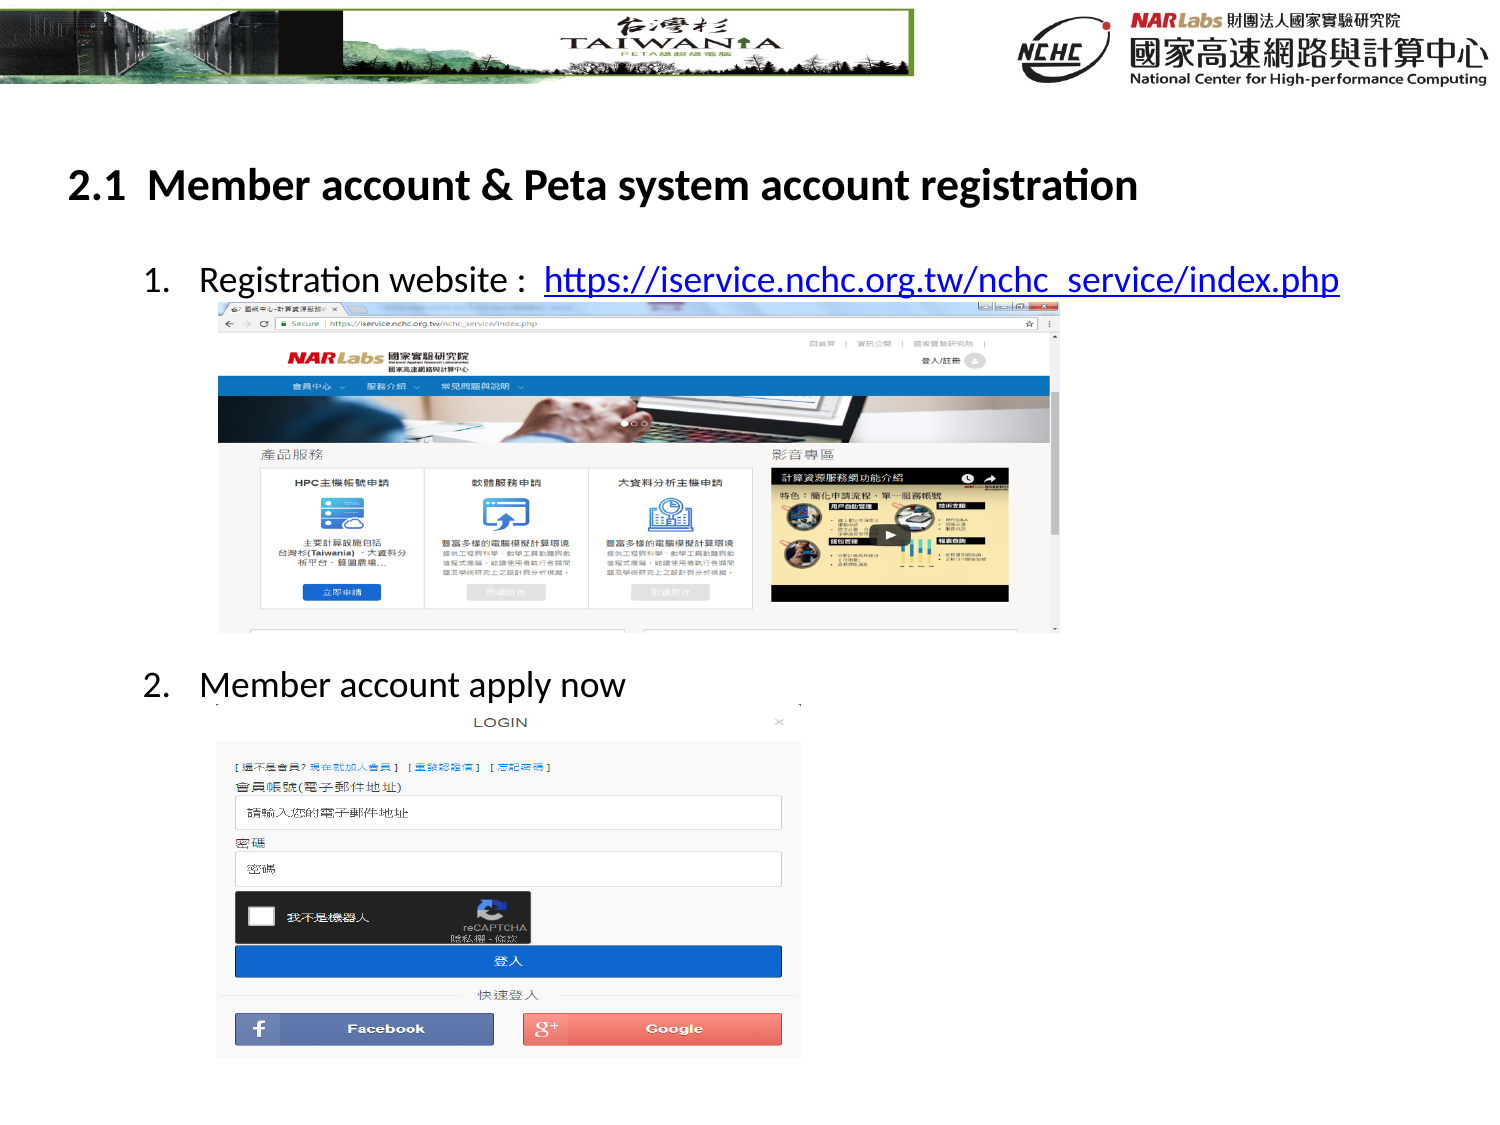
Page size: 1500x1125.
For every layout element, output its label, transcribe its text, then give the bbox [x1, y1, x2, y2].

picture [1010, 5, 1495, 94]
picture [218, 302, 1060, 633]
picture [0, 0, 975, 84]
picture [216, 703, 802, 1059]
text_box 2.1 Member account & Peta system account registration Registration website : https://iservice.nchc.org.tw/nchc_service/index.php Member account apply now [53, 147, 1403, 1125]
